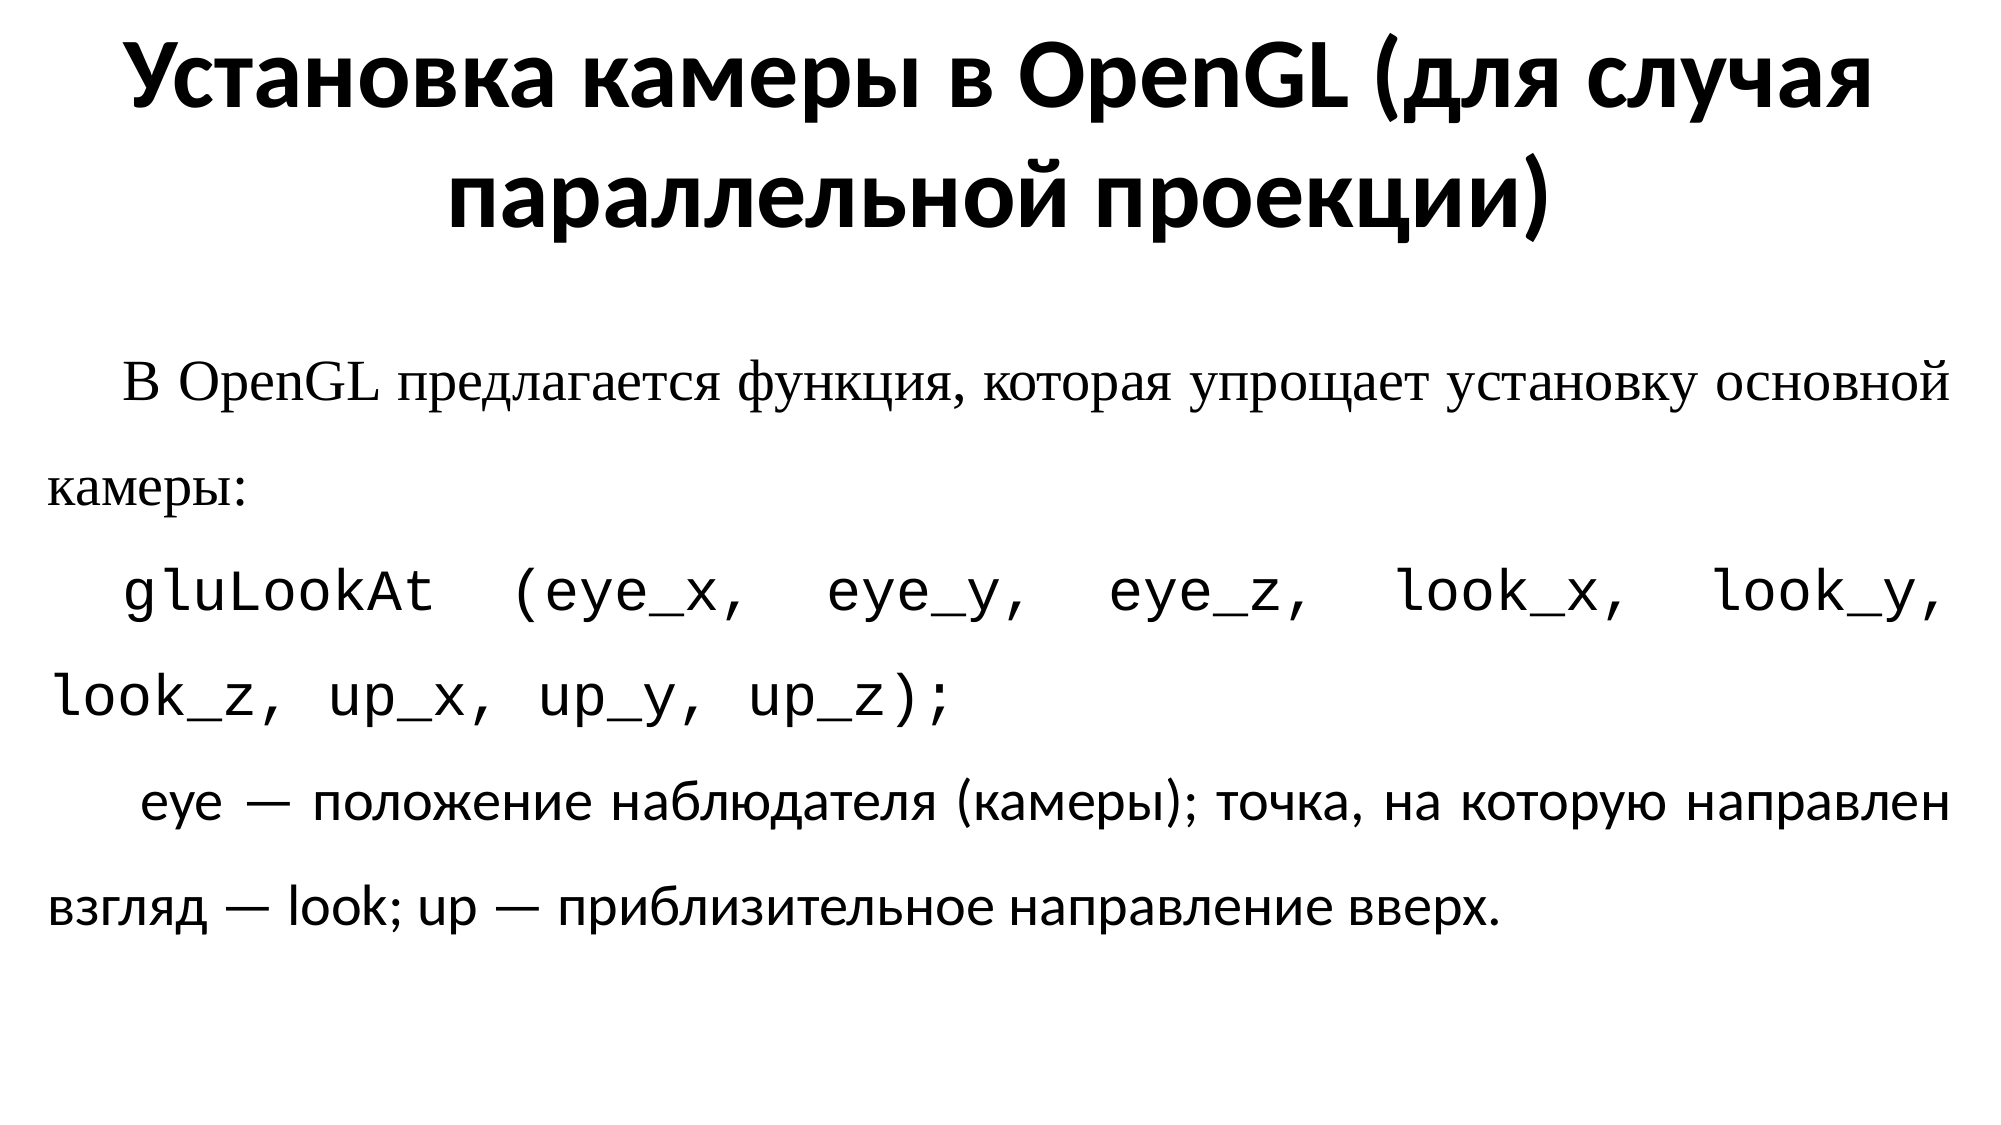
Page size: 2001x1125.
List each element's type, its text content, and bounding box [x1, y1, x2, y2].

text_box В OpenGL предлагается функция, которая упрощает установку основной камеры: gluLookAt (eye_x, eye_у, eye_z, look_x, look_y, look_z, up_x, up_y, up_z); eye — положение наблюдателя (камеры); точка, на которую направлен взгляд — look; up — приблизительное направление вверх. [33, 299, 1967, 1015]
text_box Установка камеры в OpenGL (для случая параллельной проекции) [0, 0, 2000, 255]
